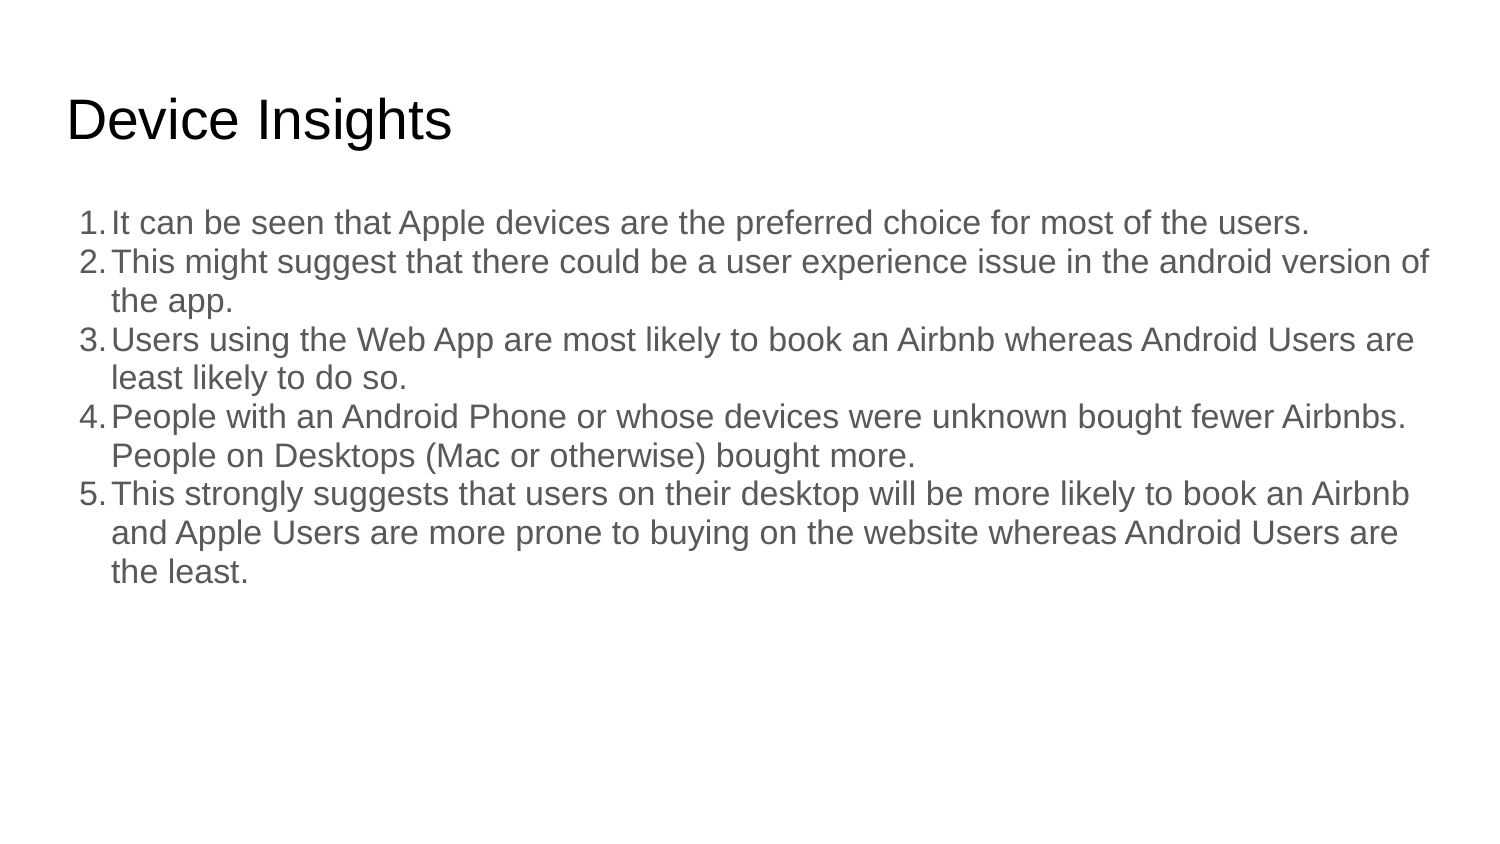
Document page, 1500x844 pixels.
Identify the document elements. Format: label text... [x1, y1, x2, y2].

title Device Insights [51, 72, 1449, 167]
list It can be seen that Apple devices are the preferred choice for most of the users. This might suggest that there could be a user experience issue in the android version of the app. Users using the Web App are most likely to book an Airbnb whereas Android Users are least likely to do so. People with an Android Phone or whose devices were unknown bought fewer Airbnbs. People on Desktops (Mac or otherwise) bought more. This strongly suggests that users on their desktop will be more likely to book an Airbnb and Apple Users are more prone to buying on the website whereas Android Users are the least. [51, 189, 1449, 750]
